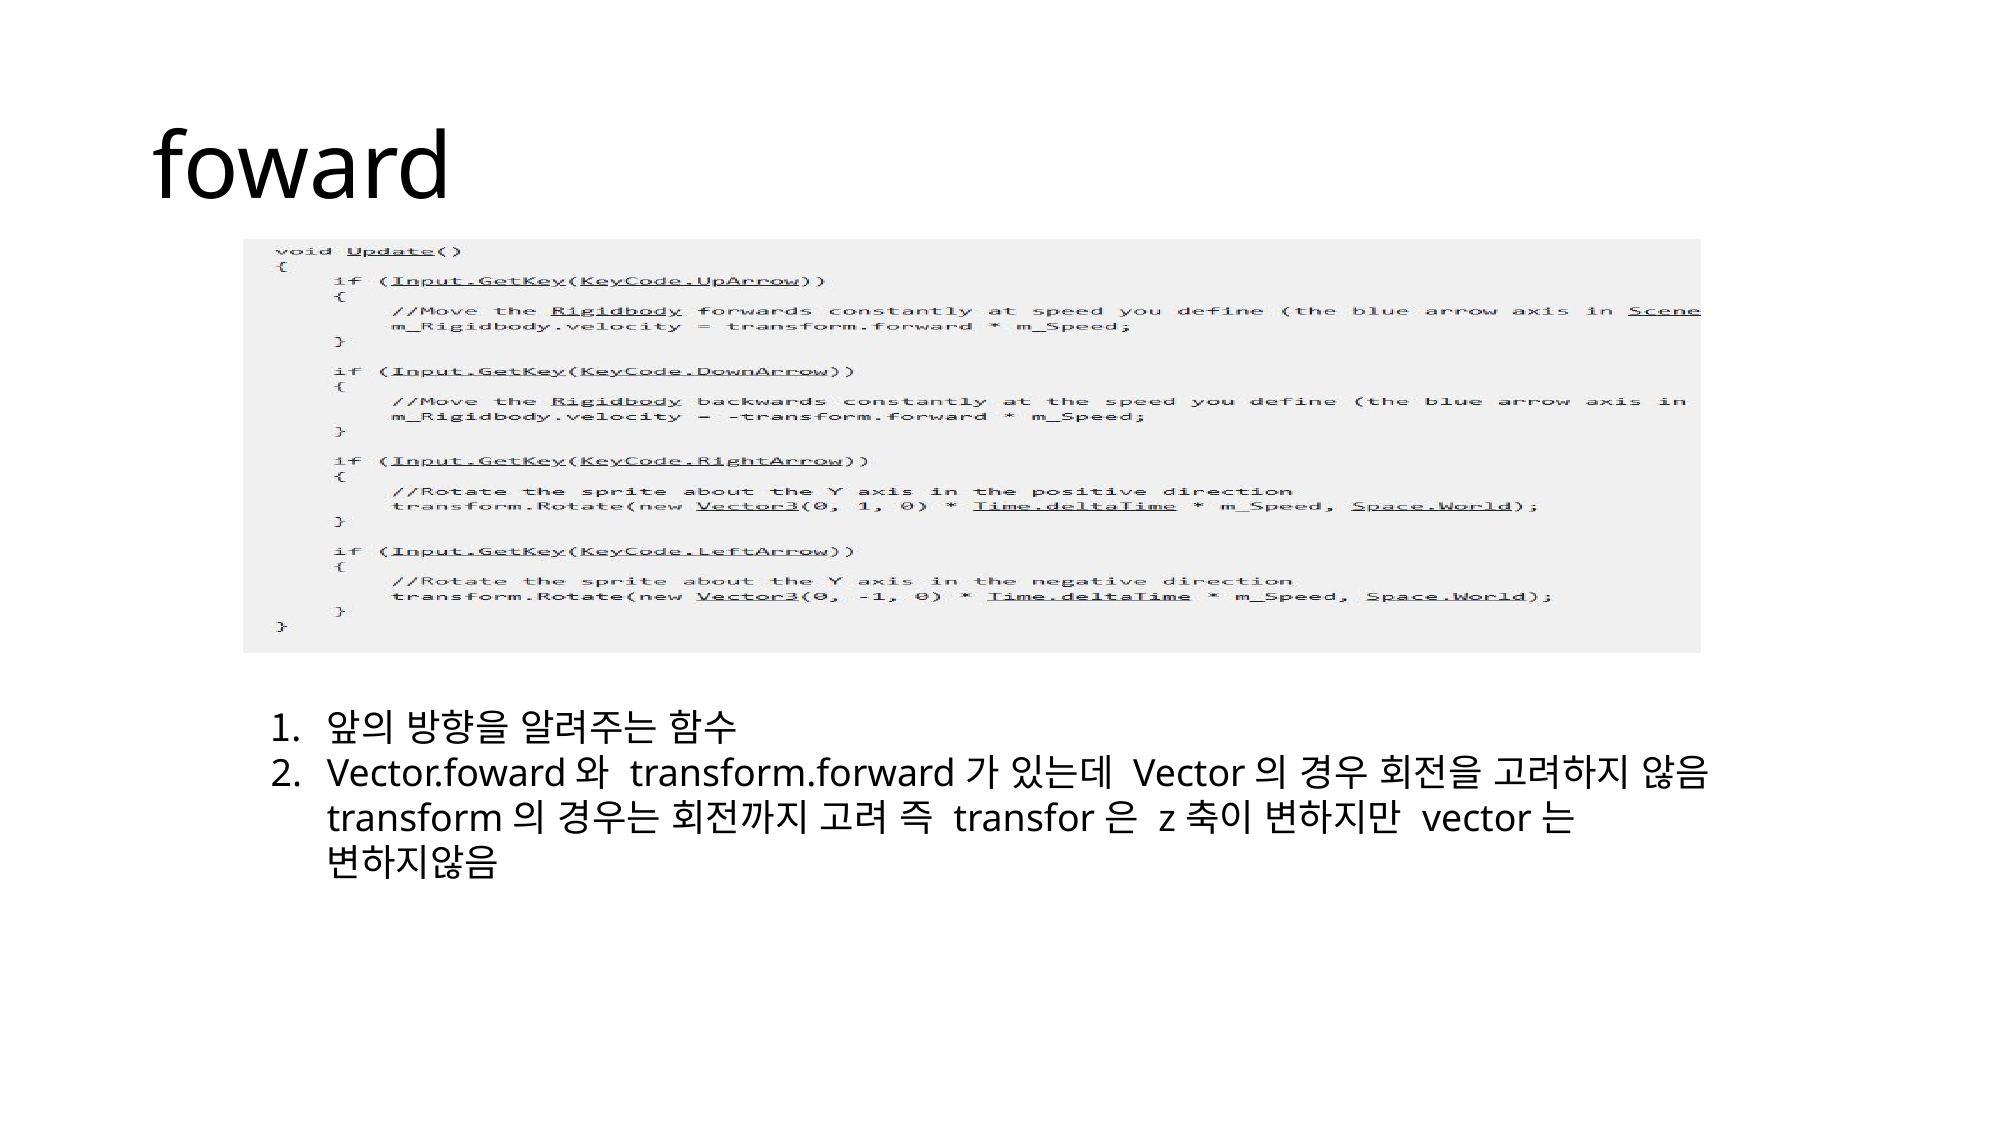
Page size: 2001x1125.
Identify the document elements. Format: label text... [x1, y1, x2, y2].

text_box 앞의 방향을 알려주는 함수 Vector.foward와 transform.forward가 있는데 Vector의 경우 회전을 고려하지 않음 transform의 경우는 회전까지 고려 즉 transfor은 z축이 변하지만 vector는 변하지않음 [255, 696, 1737, 891]
title foward [137, 59, 1863, 278]
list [243, 239, 1701, 653]
